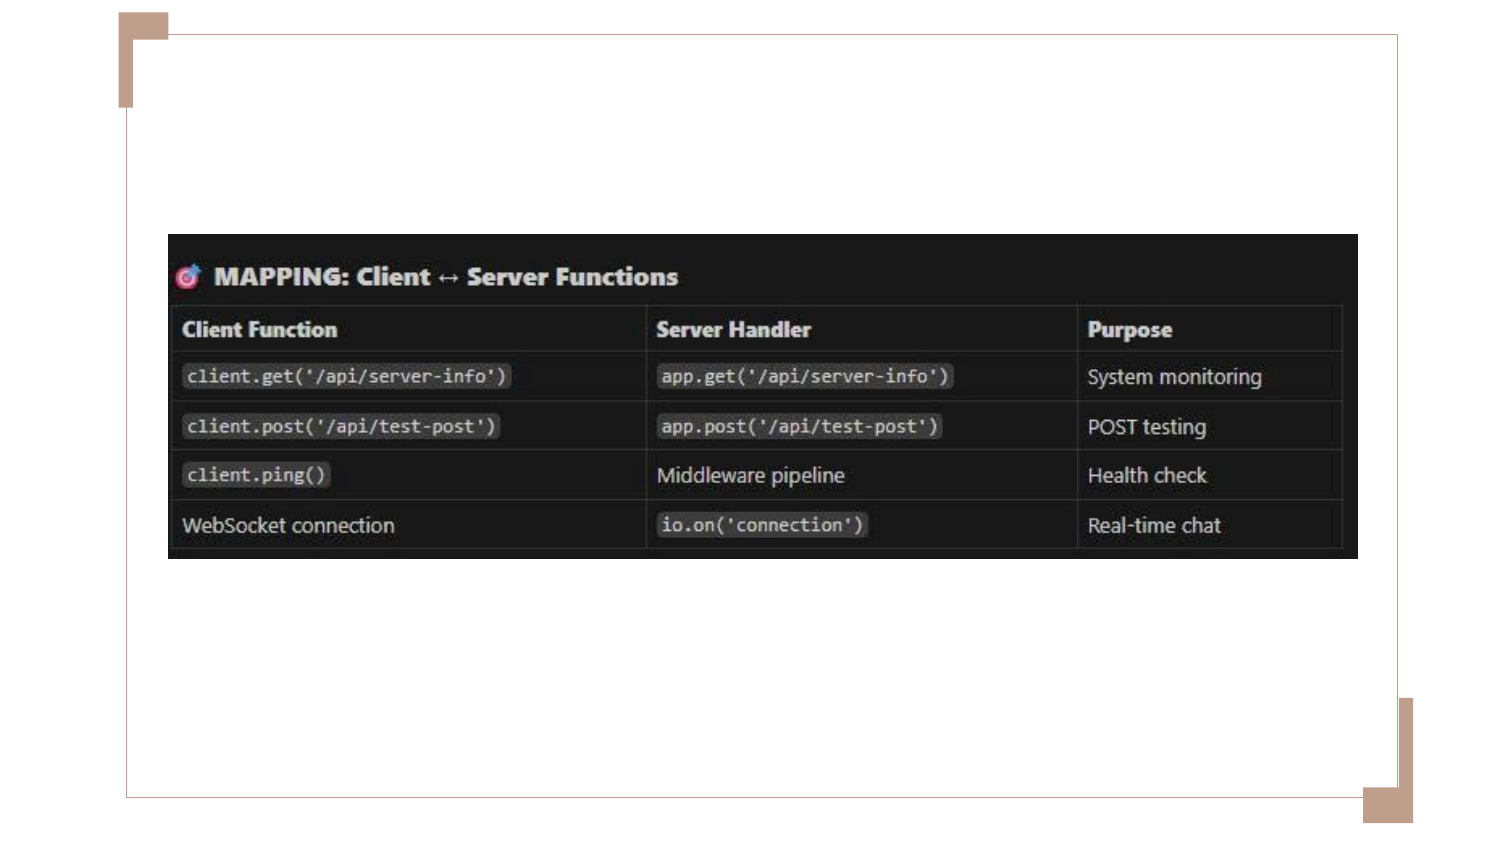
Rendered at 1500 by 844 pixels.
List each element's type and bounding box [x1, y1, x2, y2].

text_box [125, 33, 1398, 798]
picture [168, 234, 1358, 559]
text_box [118, 11, 169, 109]
text_box [1362, 697, 1414, 824]
